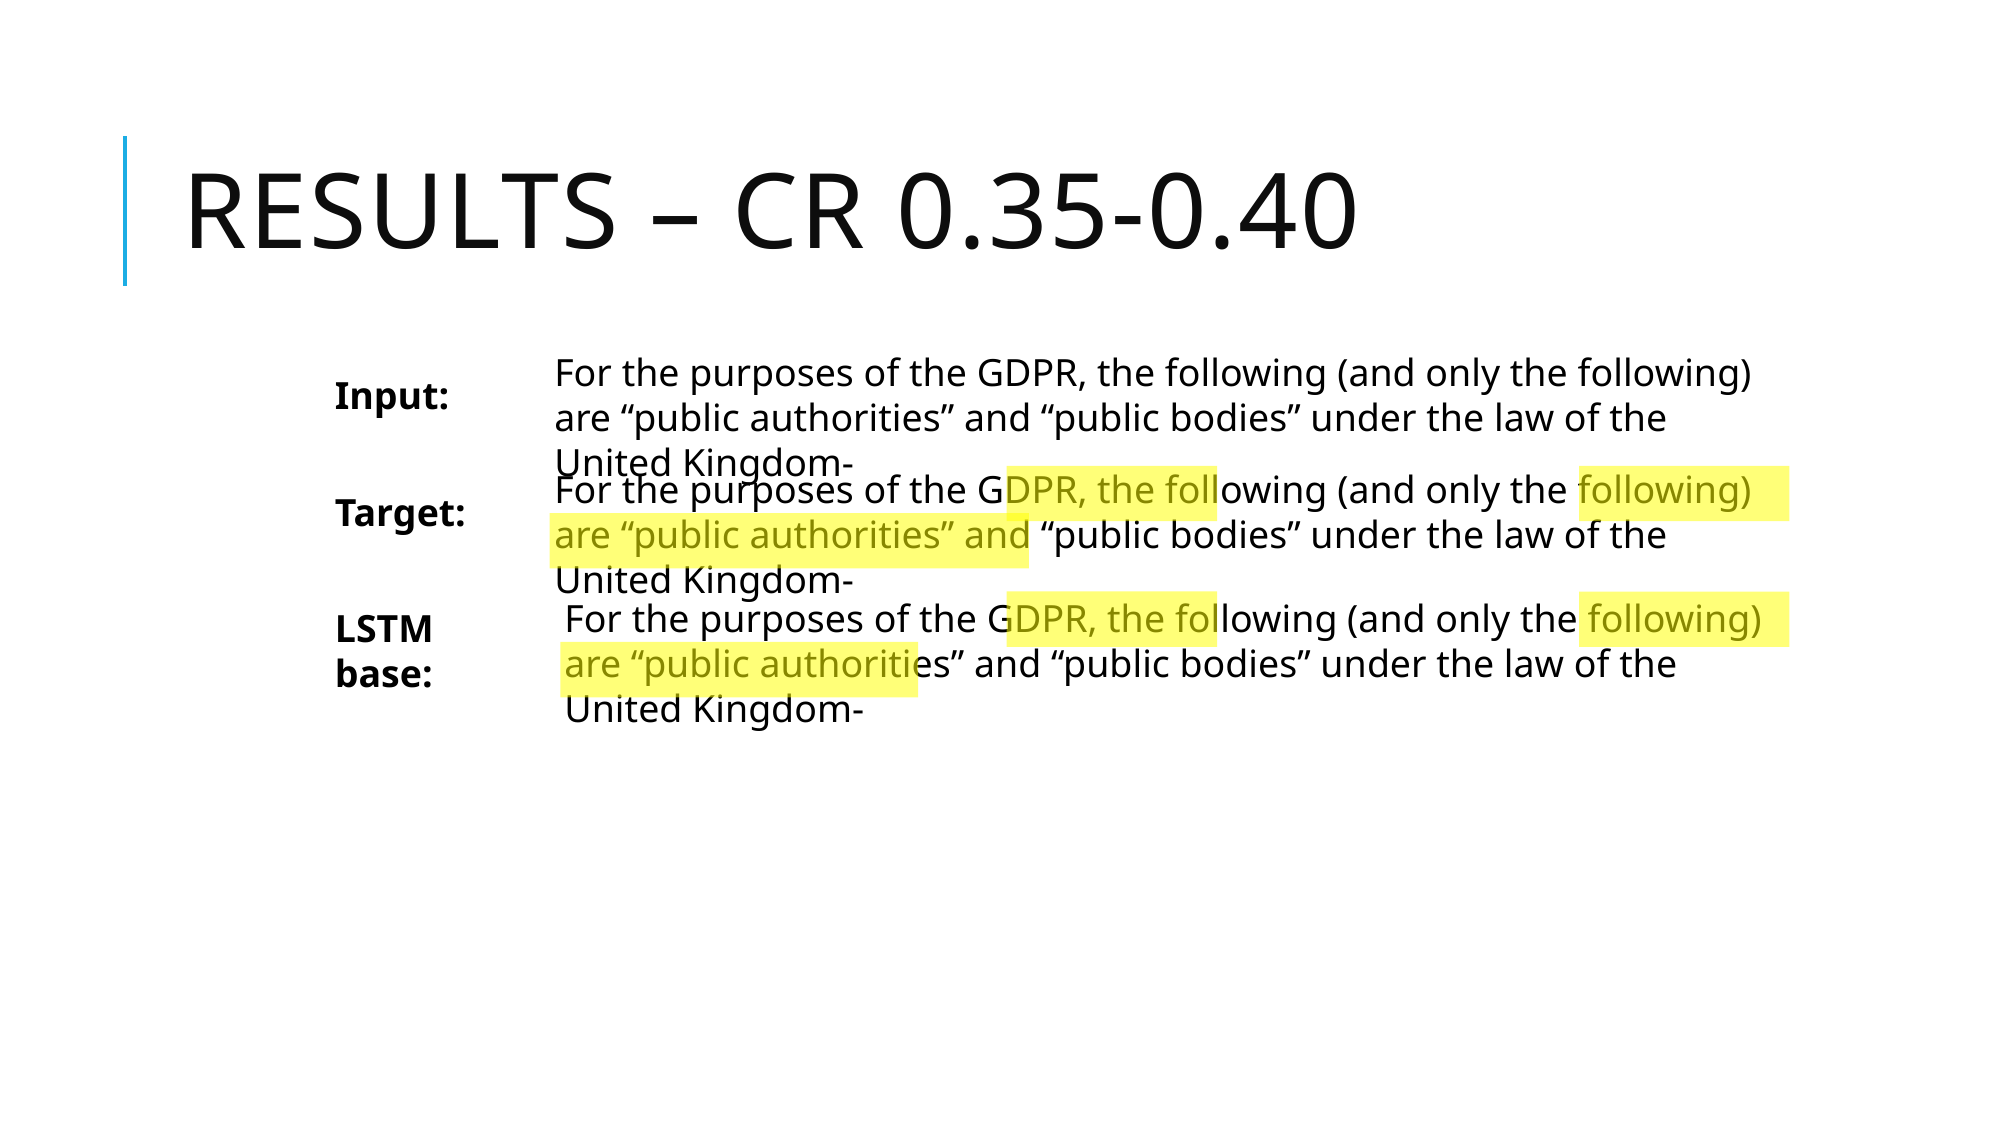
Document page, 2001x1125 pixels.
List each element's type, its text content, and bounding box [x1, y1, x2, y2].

text_box [548, 512, 1030, 570]
text_box [1578, 465, 1791, 523]
text_box [559, 641, 919, 699]
text_box [1005, 465, 1218, 523]
text_box For the purposes of the GDPR, the following (and only the following) are “public authorities” and “public bodies” under the law of the United Kingdom- [539, 341, 1804, 458]
title Results – CR 0.35-0.40 [168, 96, 1763, 342]
text_box For the purposes of the GDPR, the following (and only the following) are “public authorities” and “public bodies” under the law of the United Kingdom- [549, 587, 1814, 738]
text_box [1578, 590, 1791, 648]
text_box Input: [319, 364, 483, 425]
text_box For the purposes of the GDPR, the following (and only the following) are “public authorities” and “public bodies” under the law of the United Kingdom- [539, 458, 1804, 609]
text_box LSTM base: [319, 597, 528, 703]
text_box Target: [319, 481, 483, 542]
text_box [1005, 590, 1218, 648]
